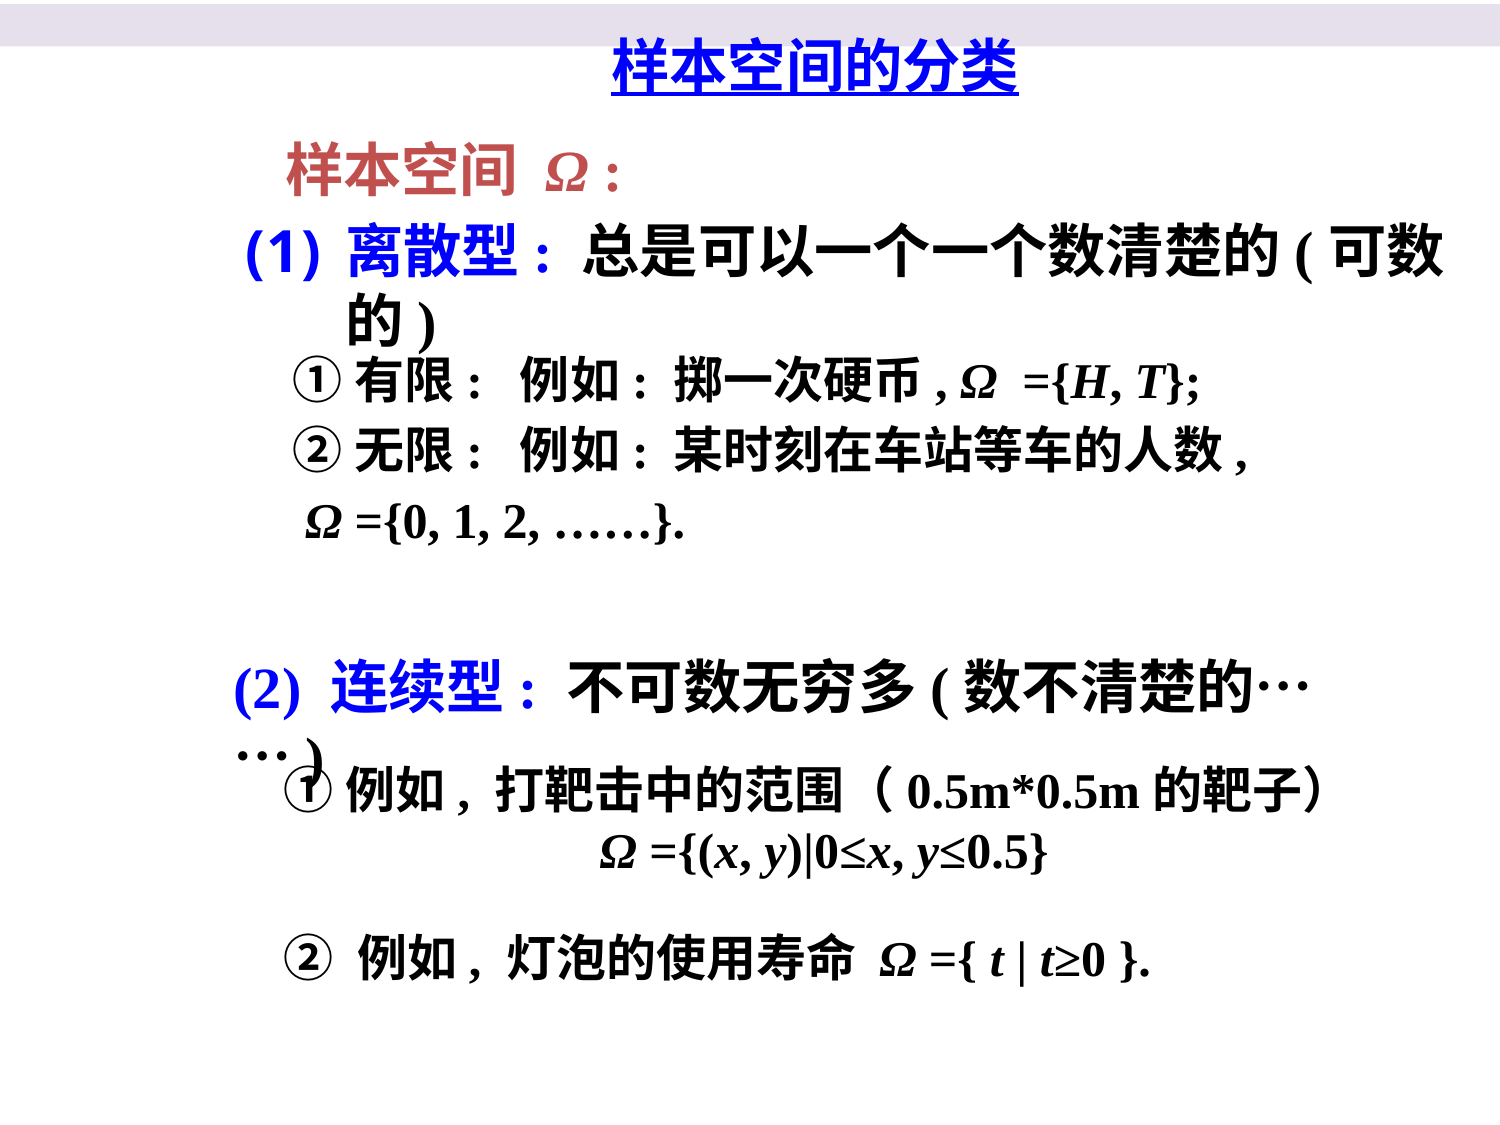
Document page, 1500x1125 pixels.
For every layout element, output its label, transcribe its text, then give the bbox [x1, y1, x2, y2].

text_box ①例如, 打靶击中的范围（0.5m*0.5m的靶子） Ω ={(x, y)|0≤x, y≤0.5} [268, 751, 1500, 886]
text_box ② 例如, 灯泡的使用寿命 Ω ={ t | t≥0 }. [268, 919, 1500, 994]
text_box 样本空间的分类 [289, 18, 1342, 110]
text_box ①有限: 例如: 掷一次硬币, Ω ={H, T}; ②无限: 例如: 某时刻在车站等车的人数, Ω ={0, 1, 2, ……}. [277, 341, 1500, 557]
text_box (2) 连续型: 不可数无穷多(数不清楚的……) [218, 642, 1342, 798]
text_box 样本空间 Ω : 离散型: 总是可以一个一个数清楚的(可数的) [230, 125, 1500, 299]
